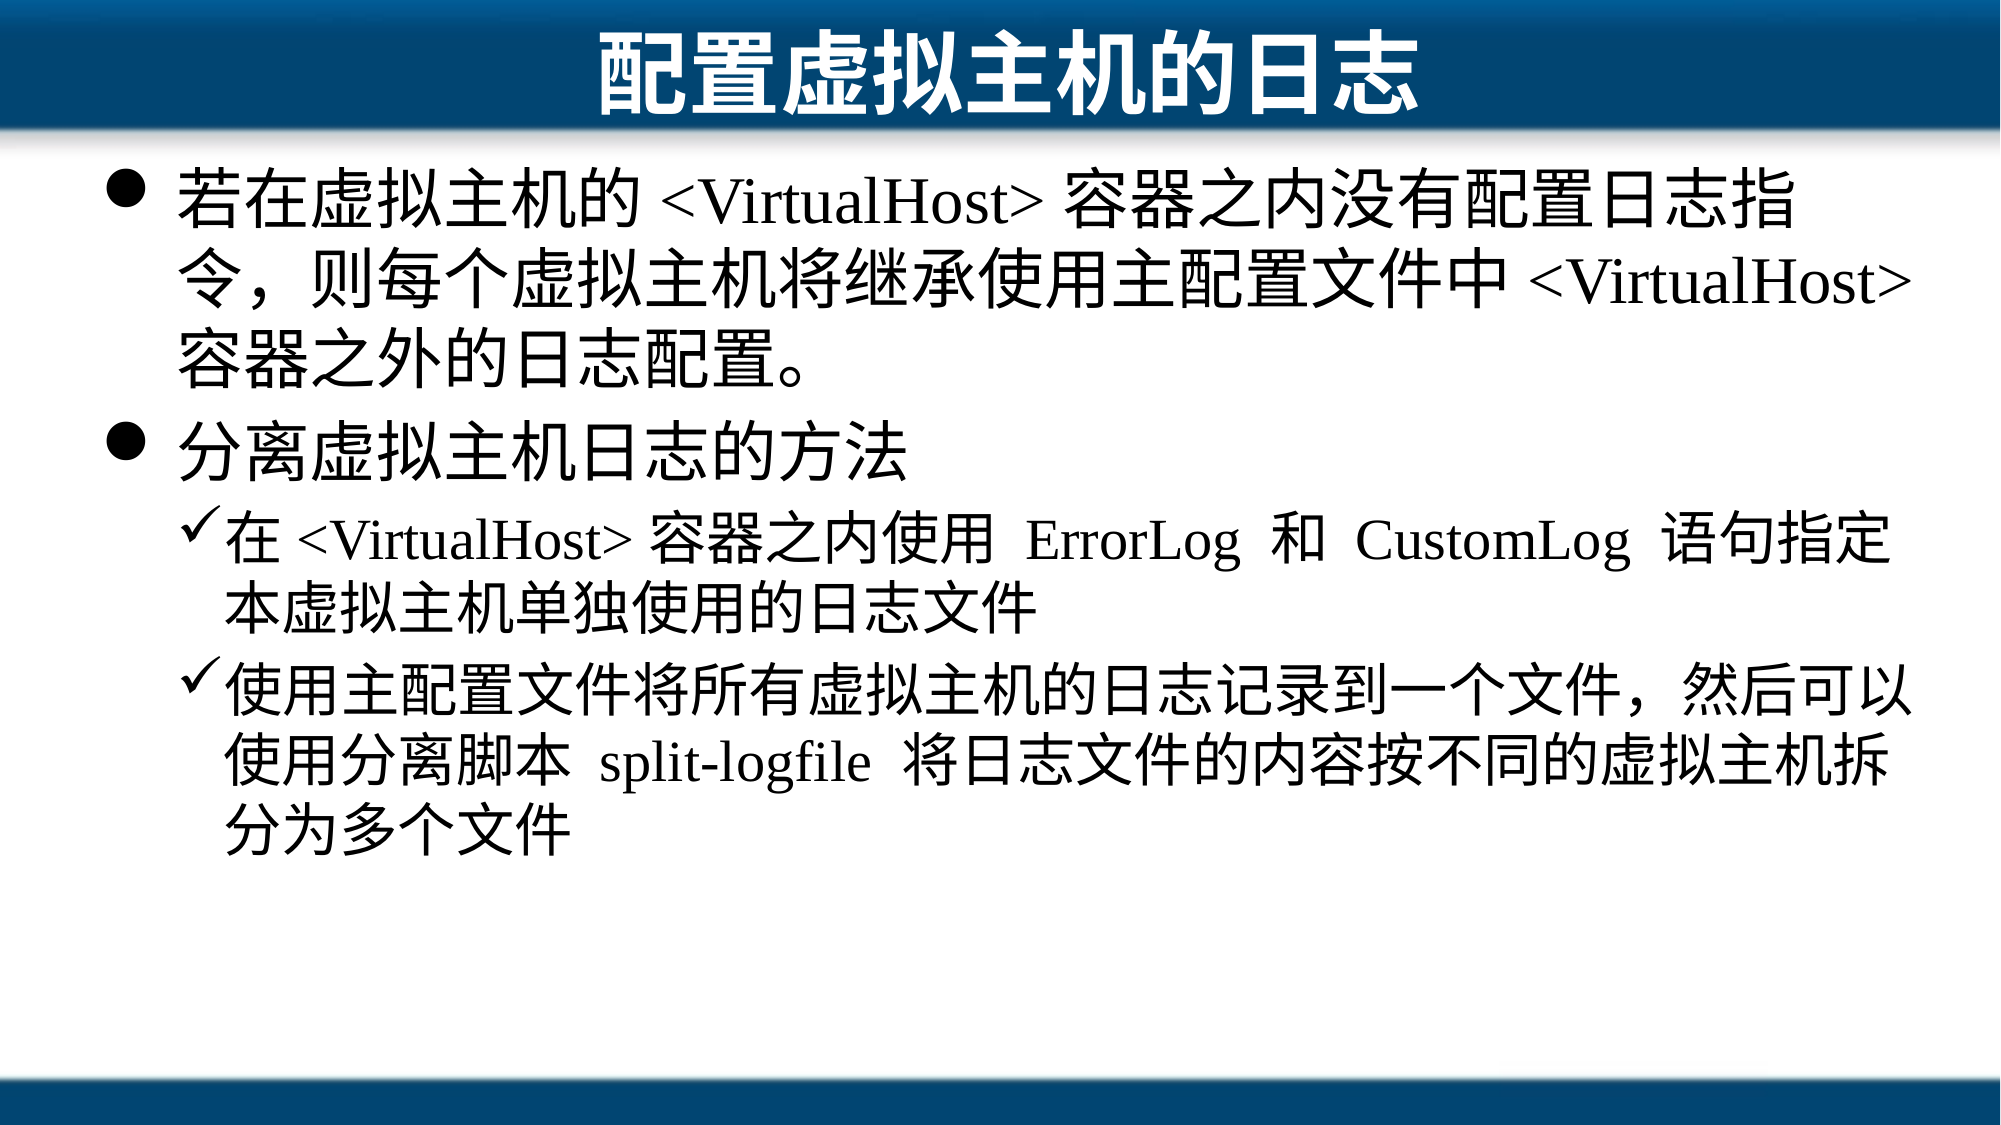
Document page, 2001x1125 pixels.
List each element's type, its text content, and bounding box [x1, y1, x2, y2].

picture [0, 0, 2001, 1125]
list 若在虚拟主机的<VirtualHost>容器之内没有配置日志指令，则每个虚拟主机将继承使用主配置文件中<VirtualHost>容器之外的日志配置。 分离虚拟主机日志的方法 在<VirtualHost>容器之内使用 ErrorLog 和 CustomLog 语句指定本虚拟主机单独使用的日志文件 使用主配置文件将所有虚拟主机的日志记录到一个文件，然后可以使用分离脚本 split-logfile 将日志文件的内容按不同的虚拟主机拆分为多个文件 [86, 149, 1934, 958]
title 配置虚拟主机的日志 [86, 19, 1934, 124]
